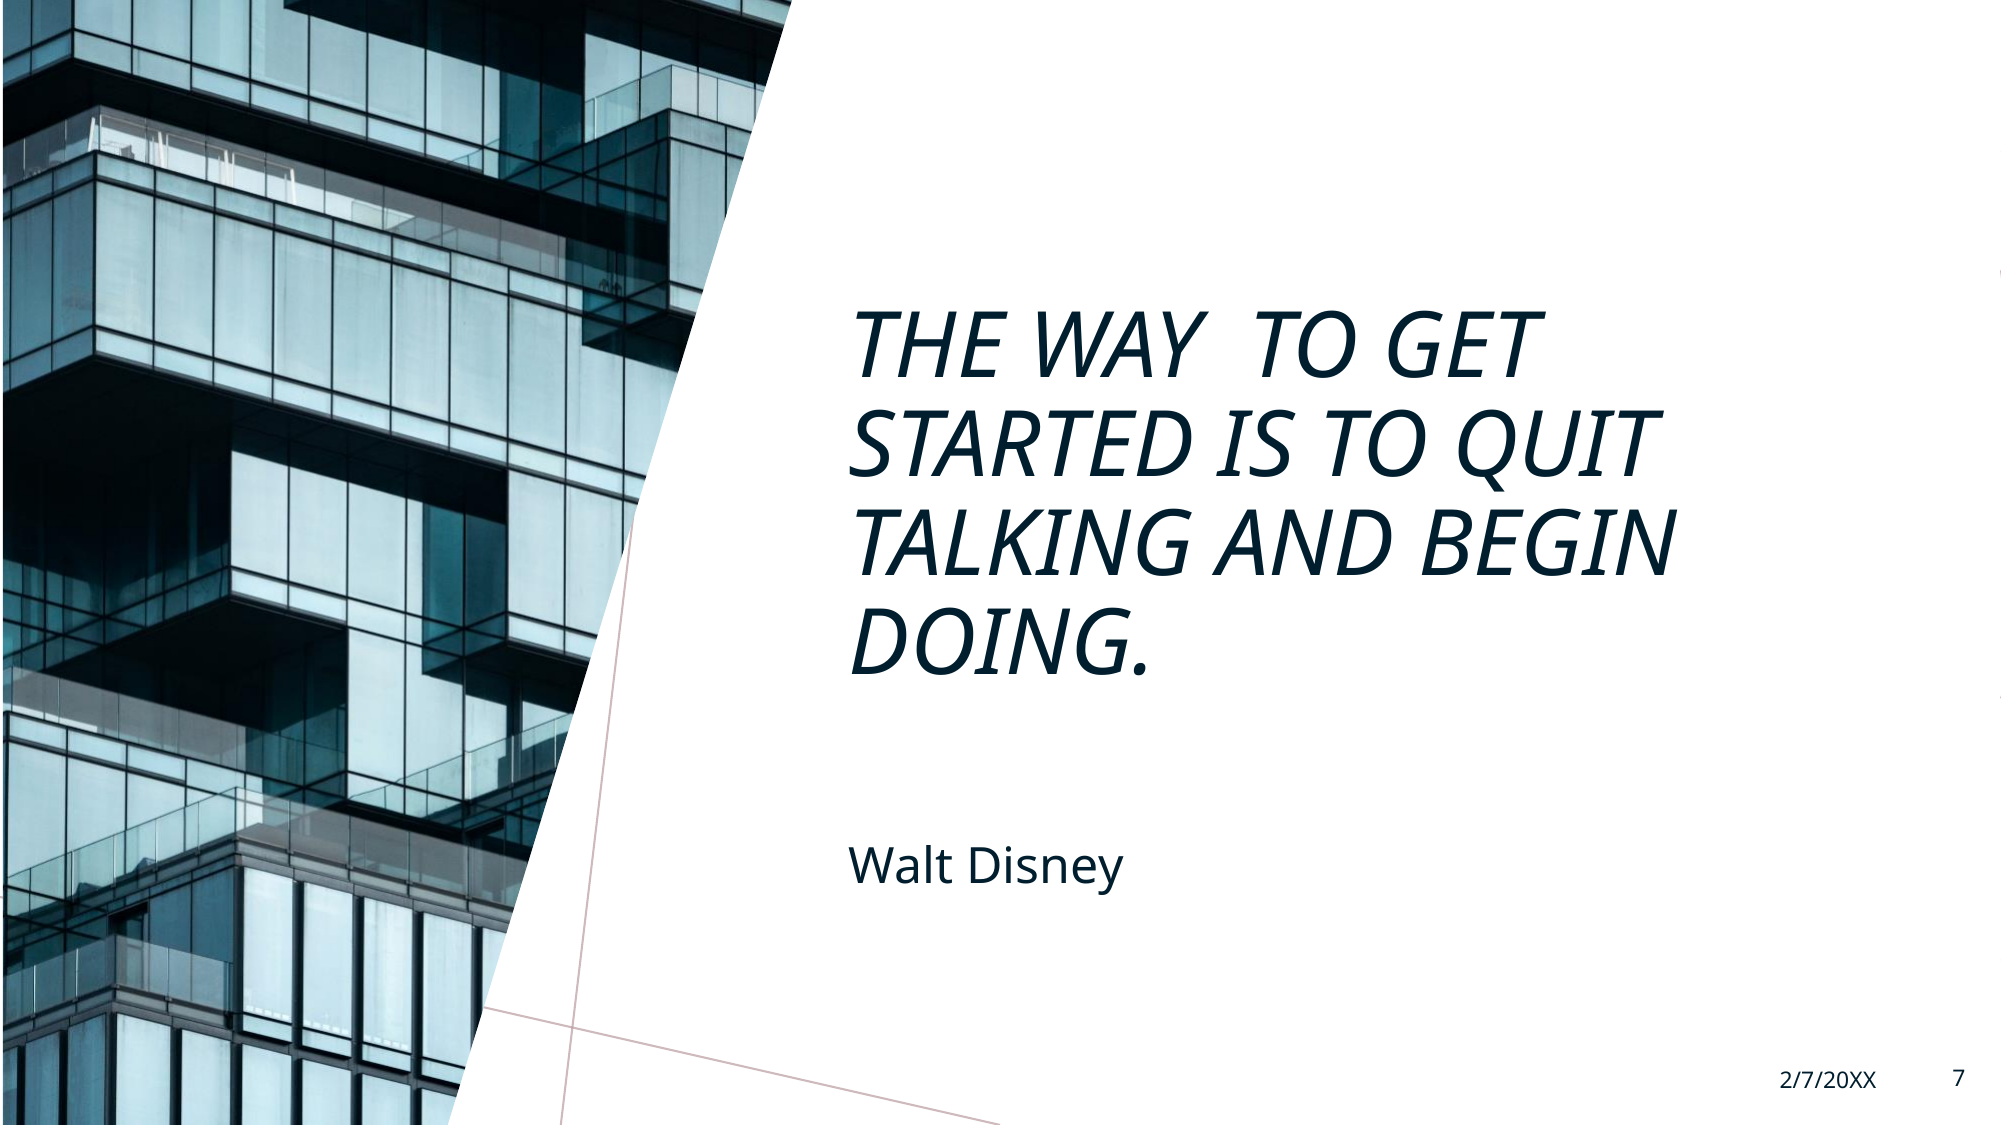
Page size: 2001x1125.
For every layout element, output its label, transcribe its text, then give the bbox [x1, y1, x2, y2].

slide_number 7 [1903, 1049, 1981, 1110]
picture [2, 0, 793, 1125]
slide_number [1203, 1049, 1892, 1110]
title The way to get started is to quit talking and begin doing. [833, 174, 1844, 819]
subtitle Walt Disney [833, 825, 1845, 981]
